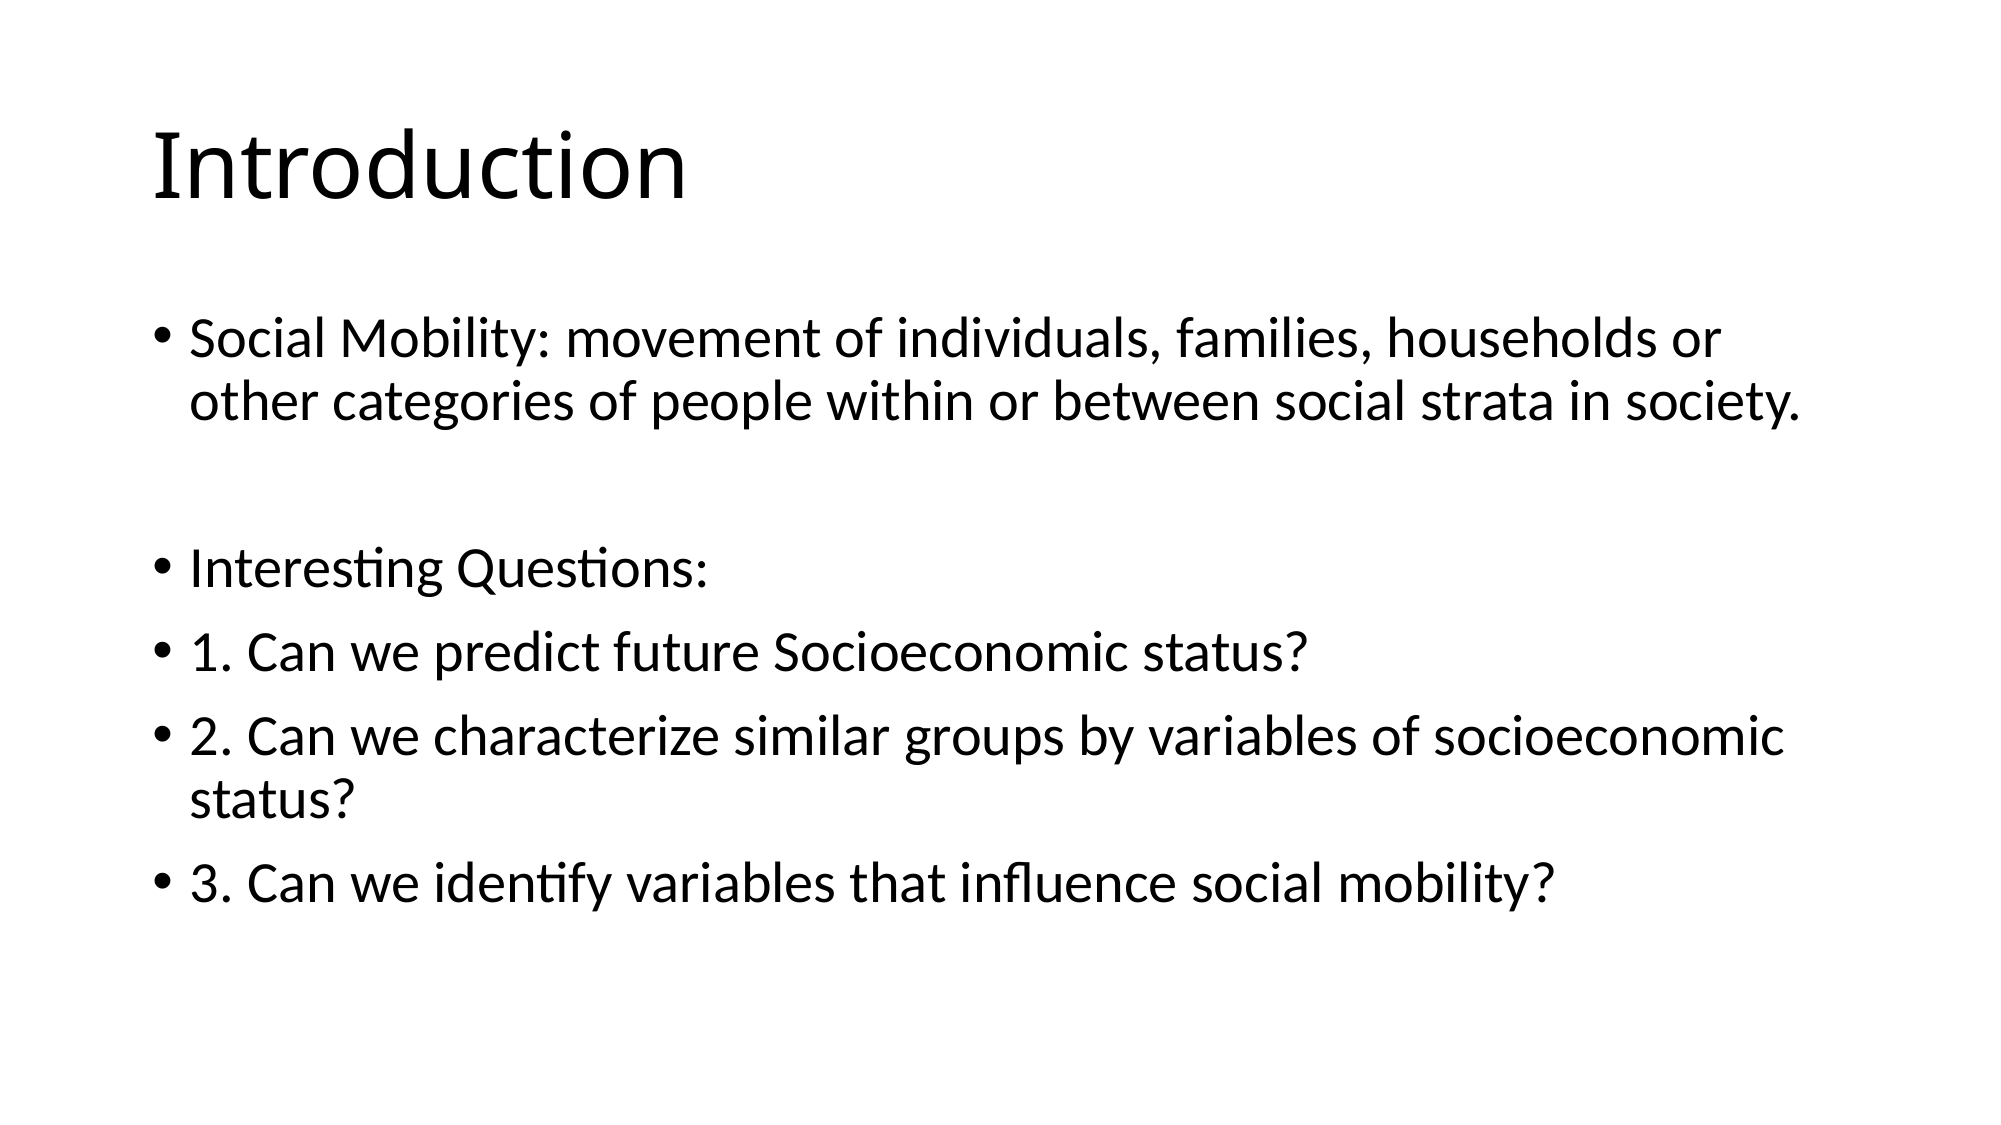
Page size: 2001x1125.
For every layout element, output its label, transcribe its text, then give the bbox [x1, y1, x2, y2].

title Introduction [137, 59, 1863, 278]
list Social Mobility: movement of individuals, families, households or other categories of people within or between social strata in society. Interesting Questions: 1. Can we predict future Socioeconomic status? 2. Can we characterize similar groups by variables of socioeconomic status? 3. Can we identify variables that influence social mobility? [137, 299, 1863, 1014]
